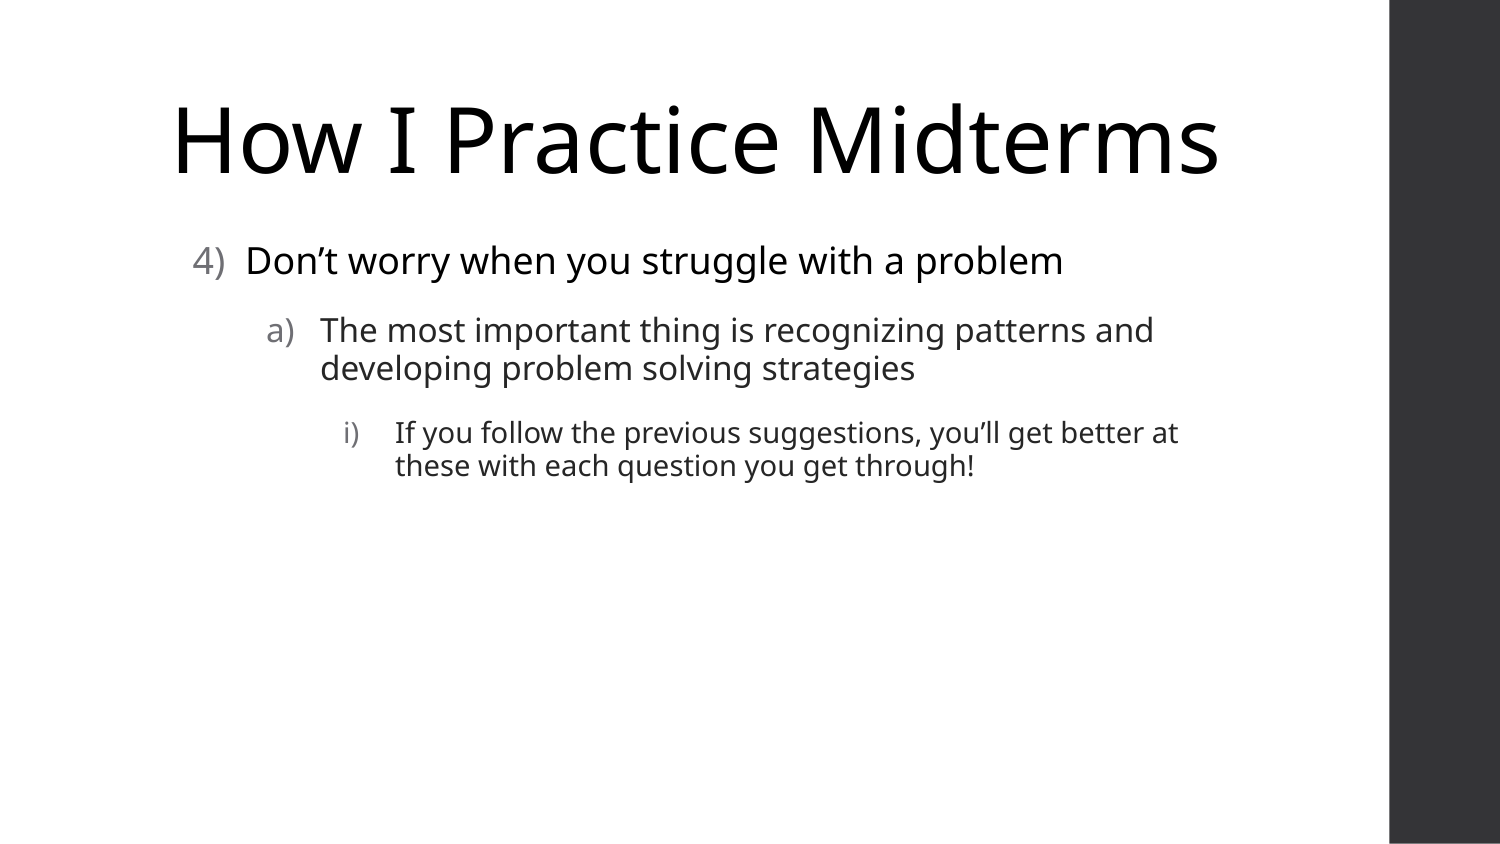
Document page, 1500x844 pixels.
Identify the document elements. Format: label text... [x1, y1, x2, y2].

list Don’t worry when you struggle with a problem The most important thing is recognizing patterns and developing problem solving strategies If you follow the previous suggestions, you’ll get better at these with each question you get through! [155, 225, 1213, 761]
title How I Practice Midterms [155, 45, 1348, 209]
